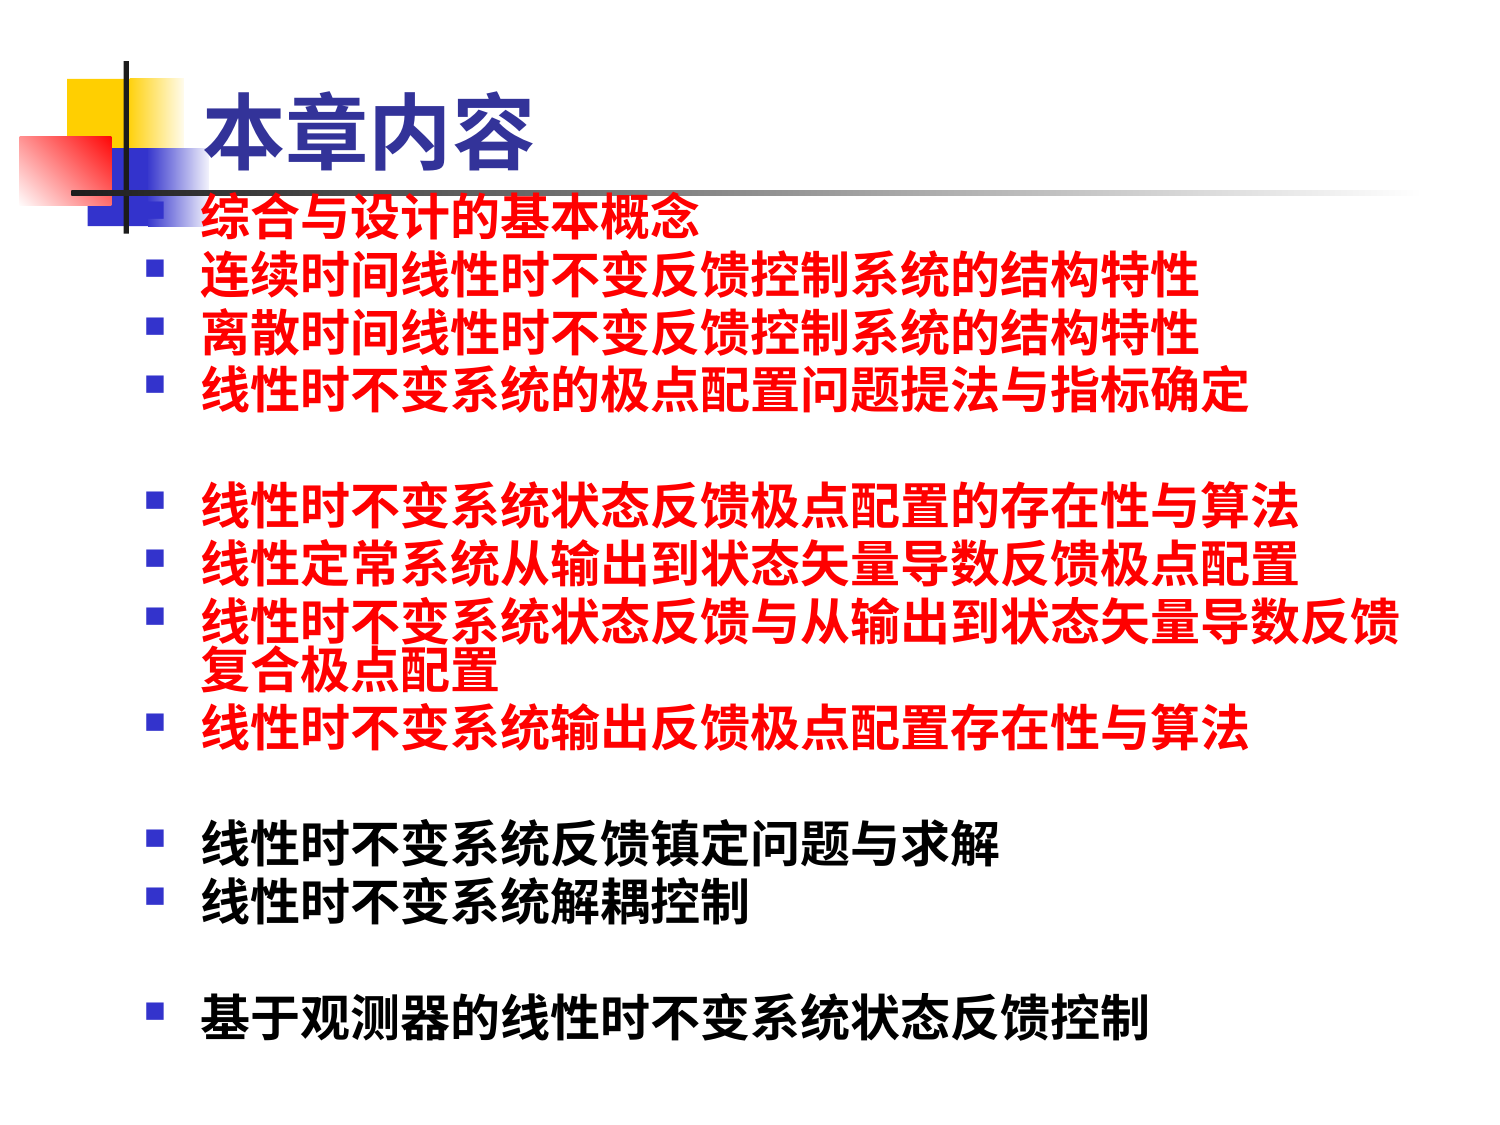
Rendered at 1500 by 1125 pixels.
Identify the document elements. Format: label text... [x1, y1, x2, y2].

list 综合与设计的基本概念 连续时间线性时不变反馈控制系统的结构特性 离散时间线性时不变反馈控制系统的结构特性 线性时不变系统的极点配置问题提法与指标确定 线性时不变系统状态反馈极点配置的存在性与算法 线性定常系统从输出到状态矢量导数反馈极点配置 线性时不变系统状态反馈与从输出到状态矢量导数反馈复合极点配置 线性时不变系统输出反馈极点配置存在性与算法 线性时不变系统反馈镇定问题与求解 线性时不变系统解耦控制 基于观测器的线性时不变系统状态反馈控制 [128, 189, 1424, 1125]
title 本章内容 [187, 0, 1467, 188]
